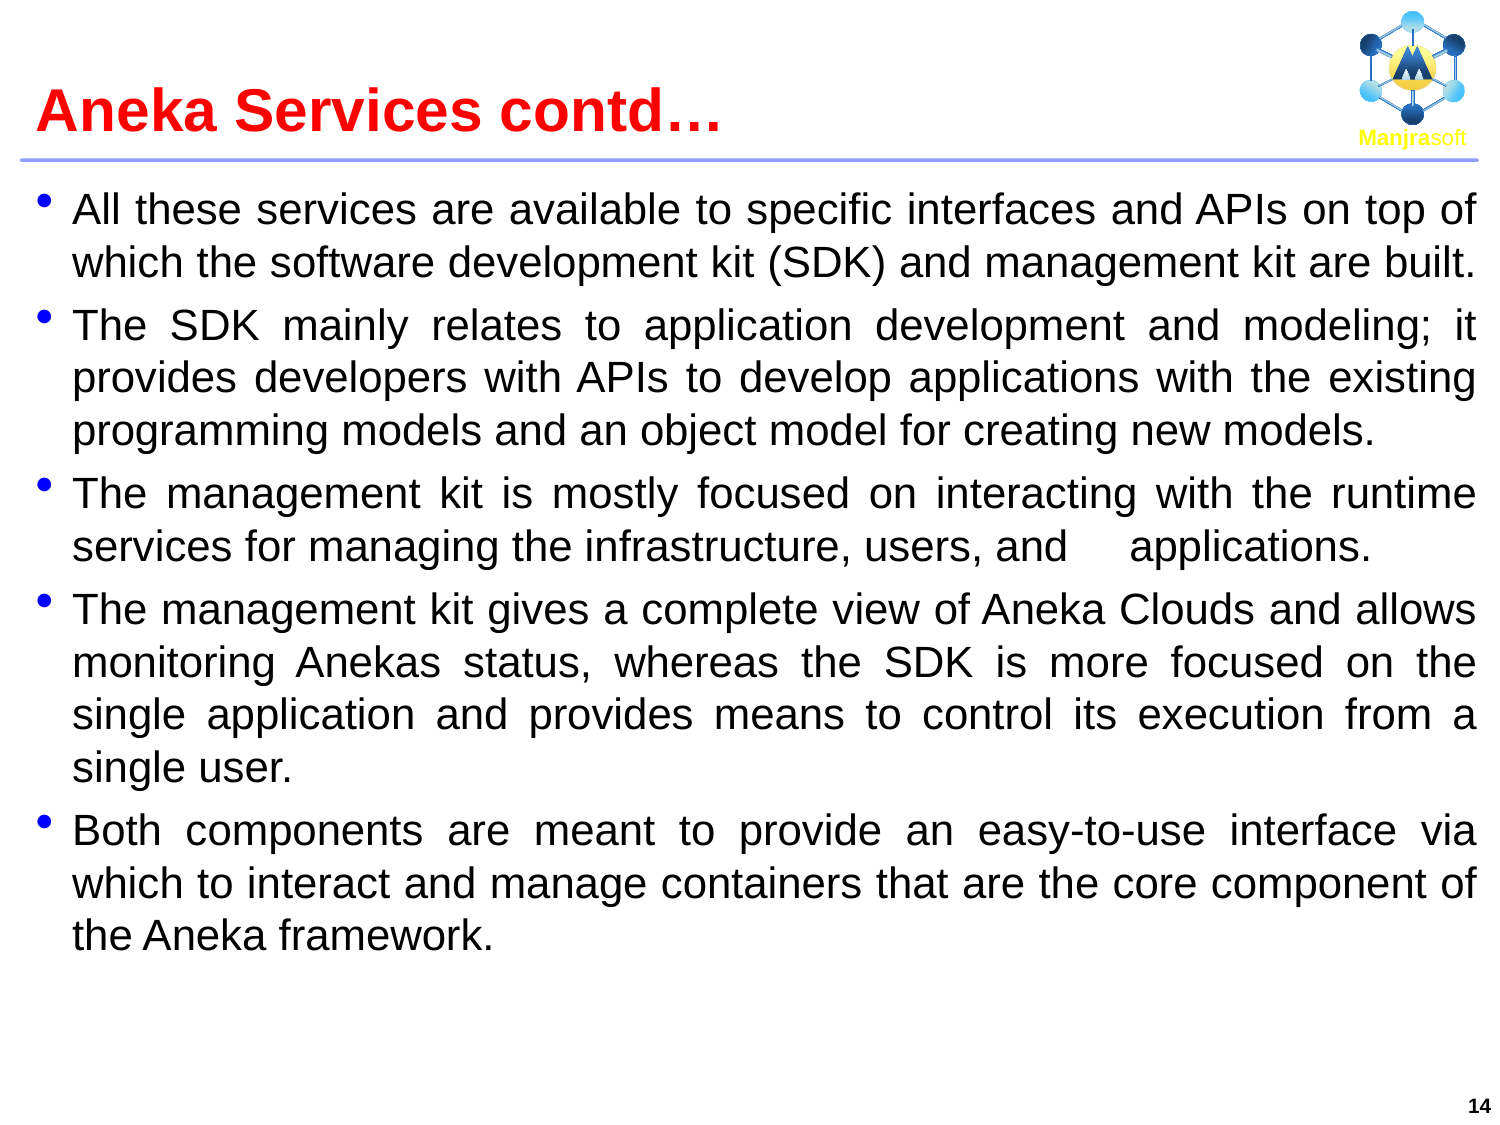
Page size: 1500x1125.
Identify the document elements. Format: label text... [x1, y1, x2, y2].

slide_number 14 [1364, 1093, 1500, 1120]
title Aneka Services contd… [26, 0, 1479, 145]
list All these services are available to specific interfaces and APIs on top of which the software development kit (SDK) and management kit are built. The SDK mainly relates to application development and modeling; it provides developers with APIs to develop applications with the existing programming models and an object model for creating new models. The management kit is mostly focused on interacting with the runtime services for managing the infrastructure, users, and applications. The management kit gives a complete view of Aneka Clouds and allows monitoring Anekas status, whereas the SDK is more focused on the single application and provides means to control its execution from a single user. Both components are meant to provide an easy-to-use interface via which to interact and manage containers that are the core component of the Aneka framework. [26, 176, 1479, 1092]
